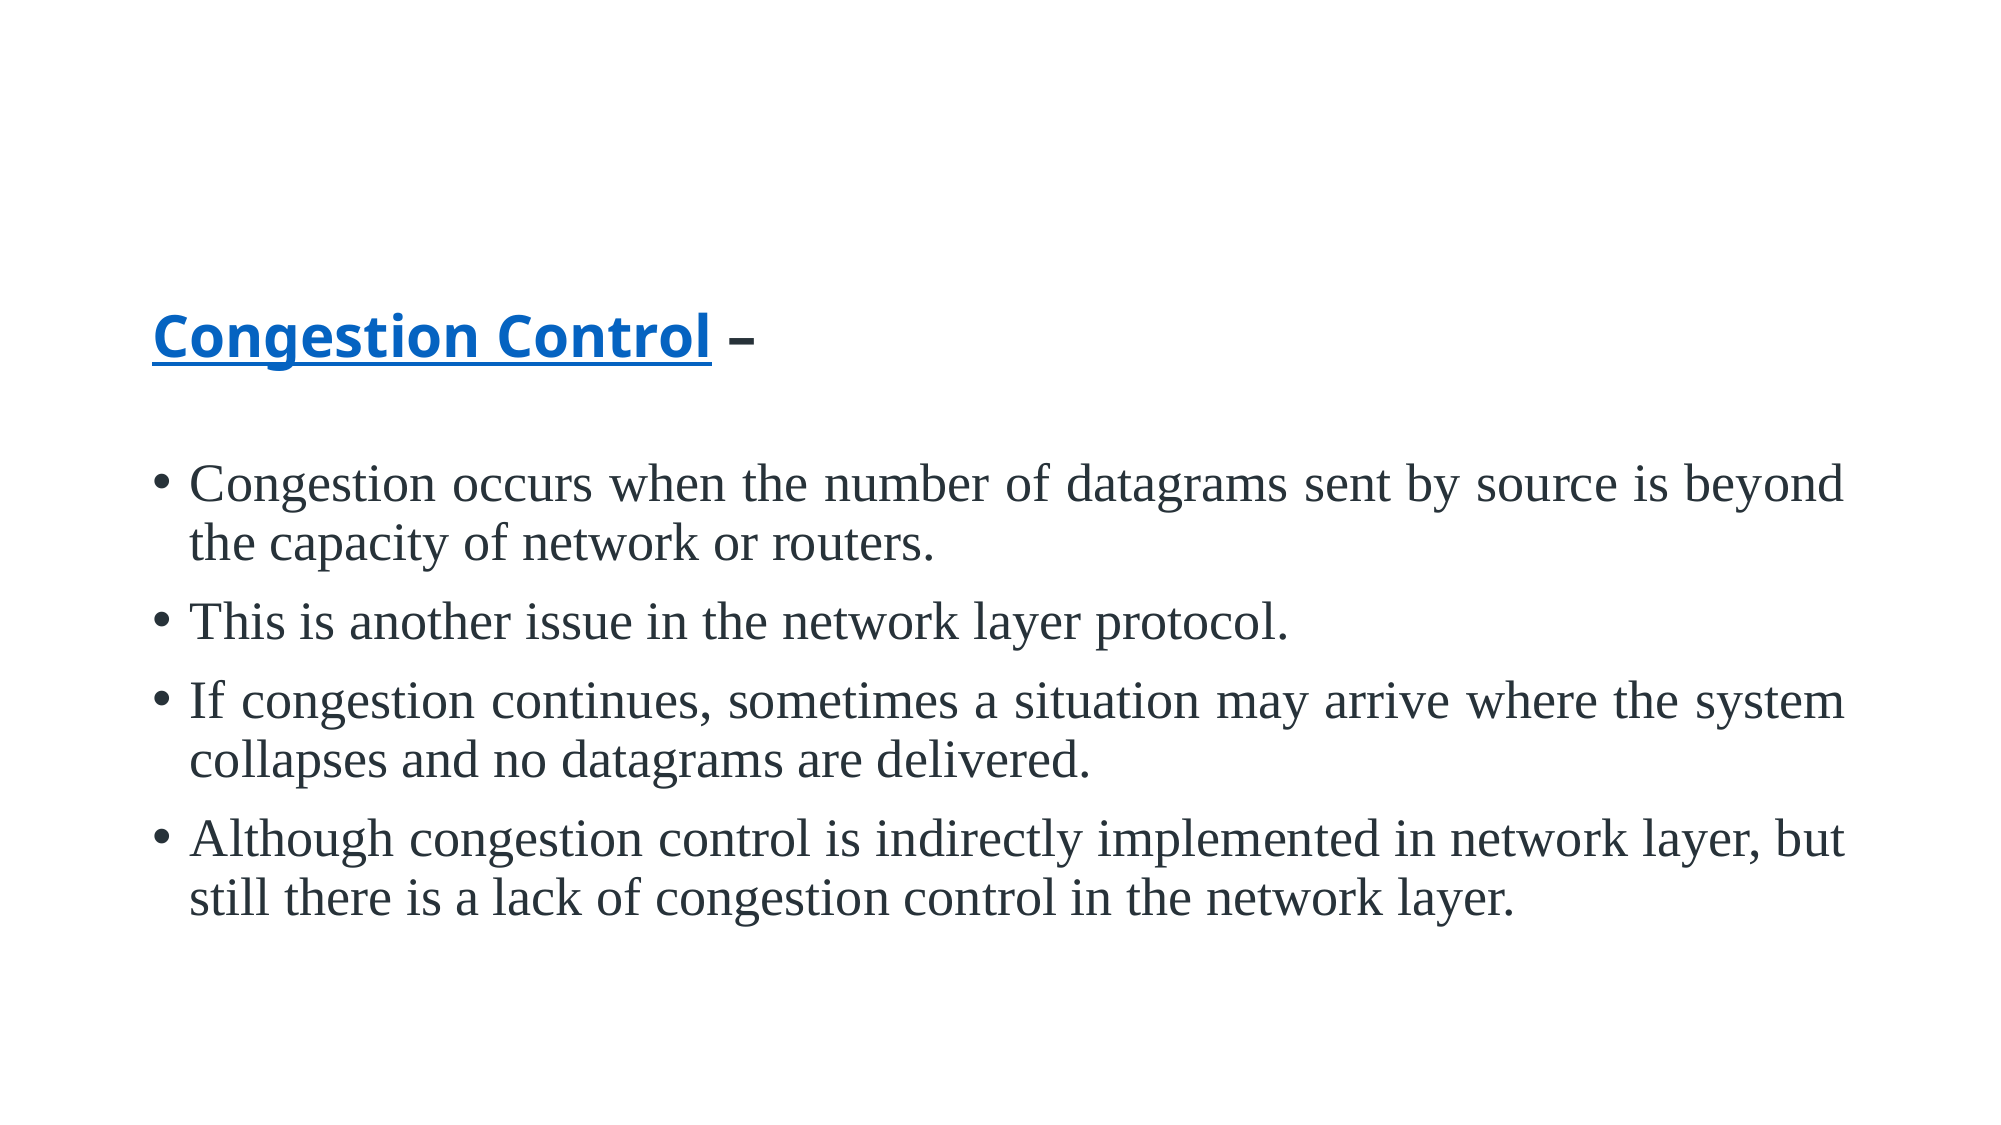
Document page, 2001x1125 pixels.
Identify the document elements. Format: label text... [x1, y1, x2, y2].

list Congestion Control – Congestion occurs when the number of datagrams sent by source is beyond the capacity of network or routers. This is another issue in the network layer protocol. If congestion continues, sometimes a situation may arrive where the system collapses and no datagrams are delivered. Although congestion control is indirectly implemented in network layer, but still there is a lack of congestion control in the network layer. [137, 201, 1863, 1014]
